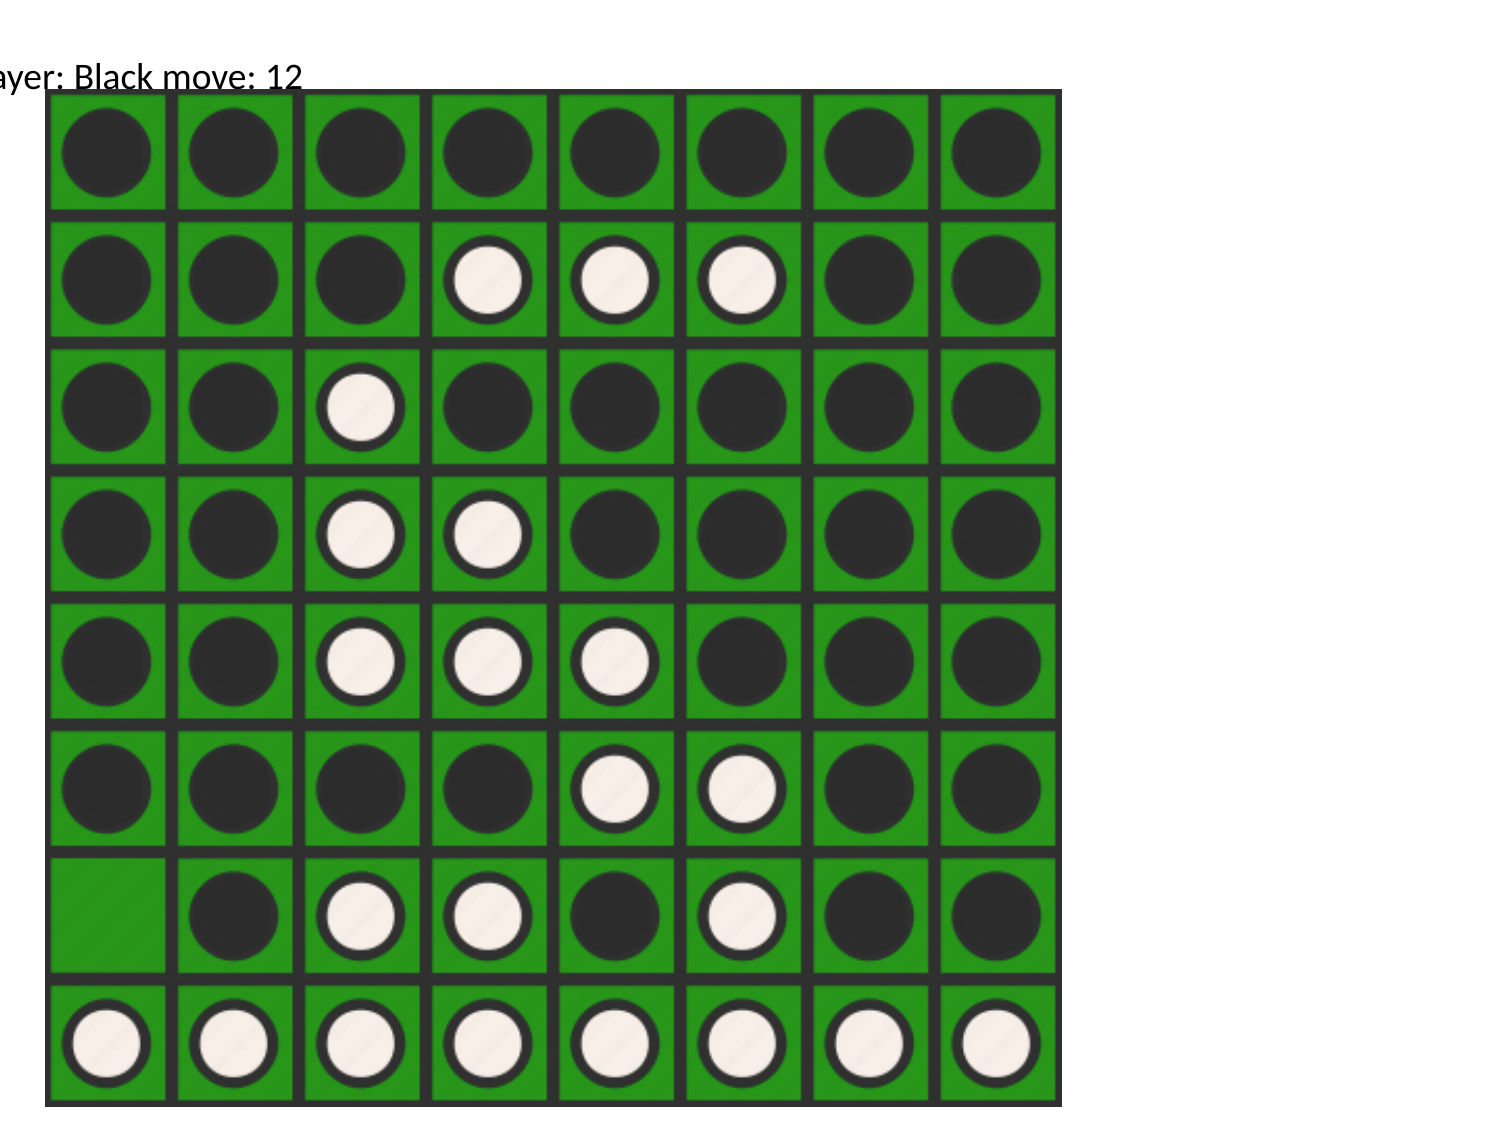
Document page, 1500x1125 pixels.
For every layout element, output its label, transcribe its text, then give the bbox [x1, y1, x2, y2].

text_box turn: 59 player: Black move: 12 [0, 44, 319, 105]
picture [44, 89, 1062, 1107]
